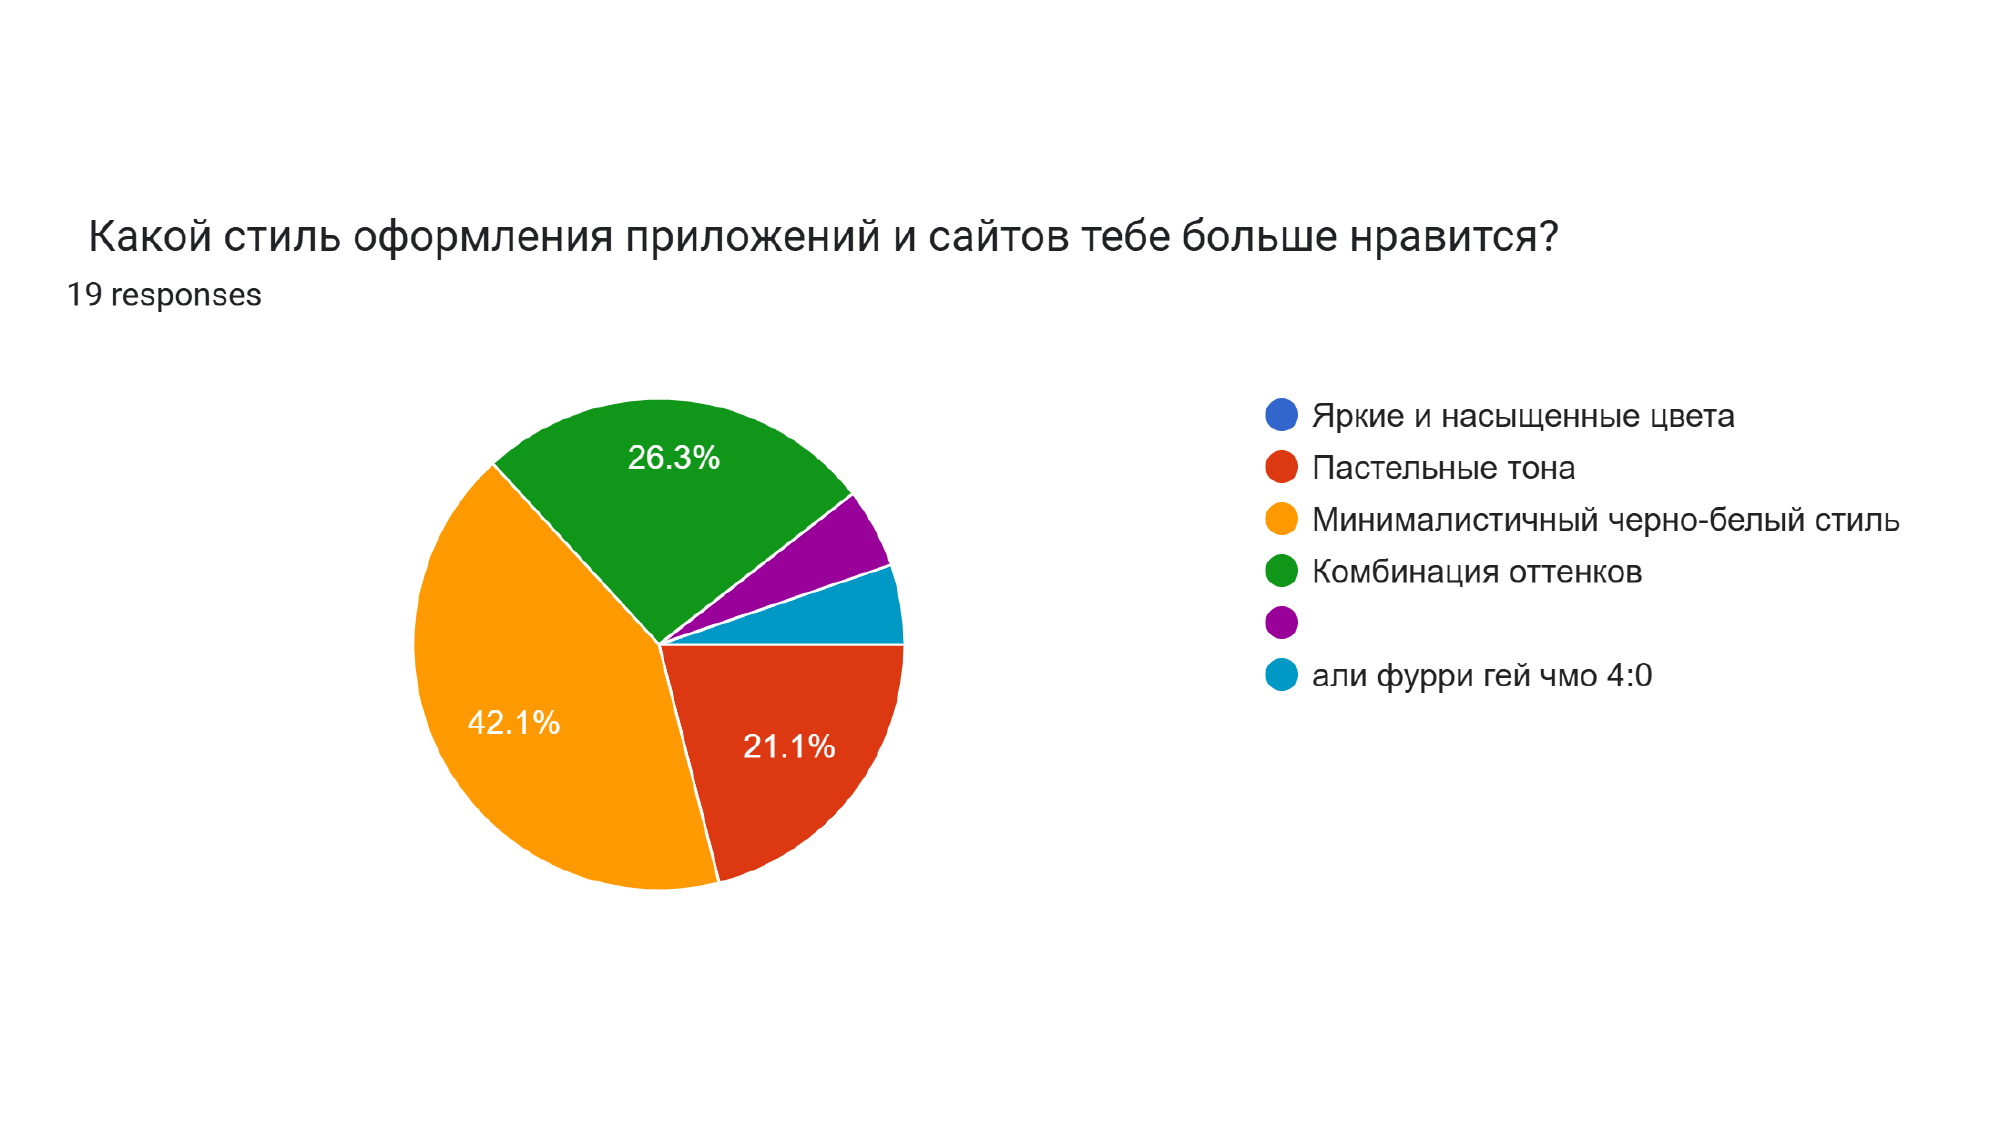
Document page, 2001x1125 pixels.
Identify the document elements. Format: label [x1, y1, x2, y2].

picture [0, 141, 2000, 984]
